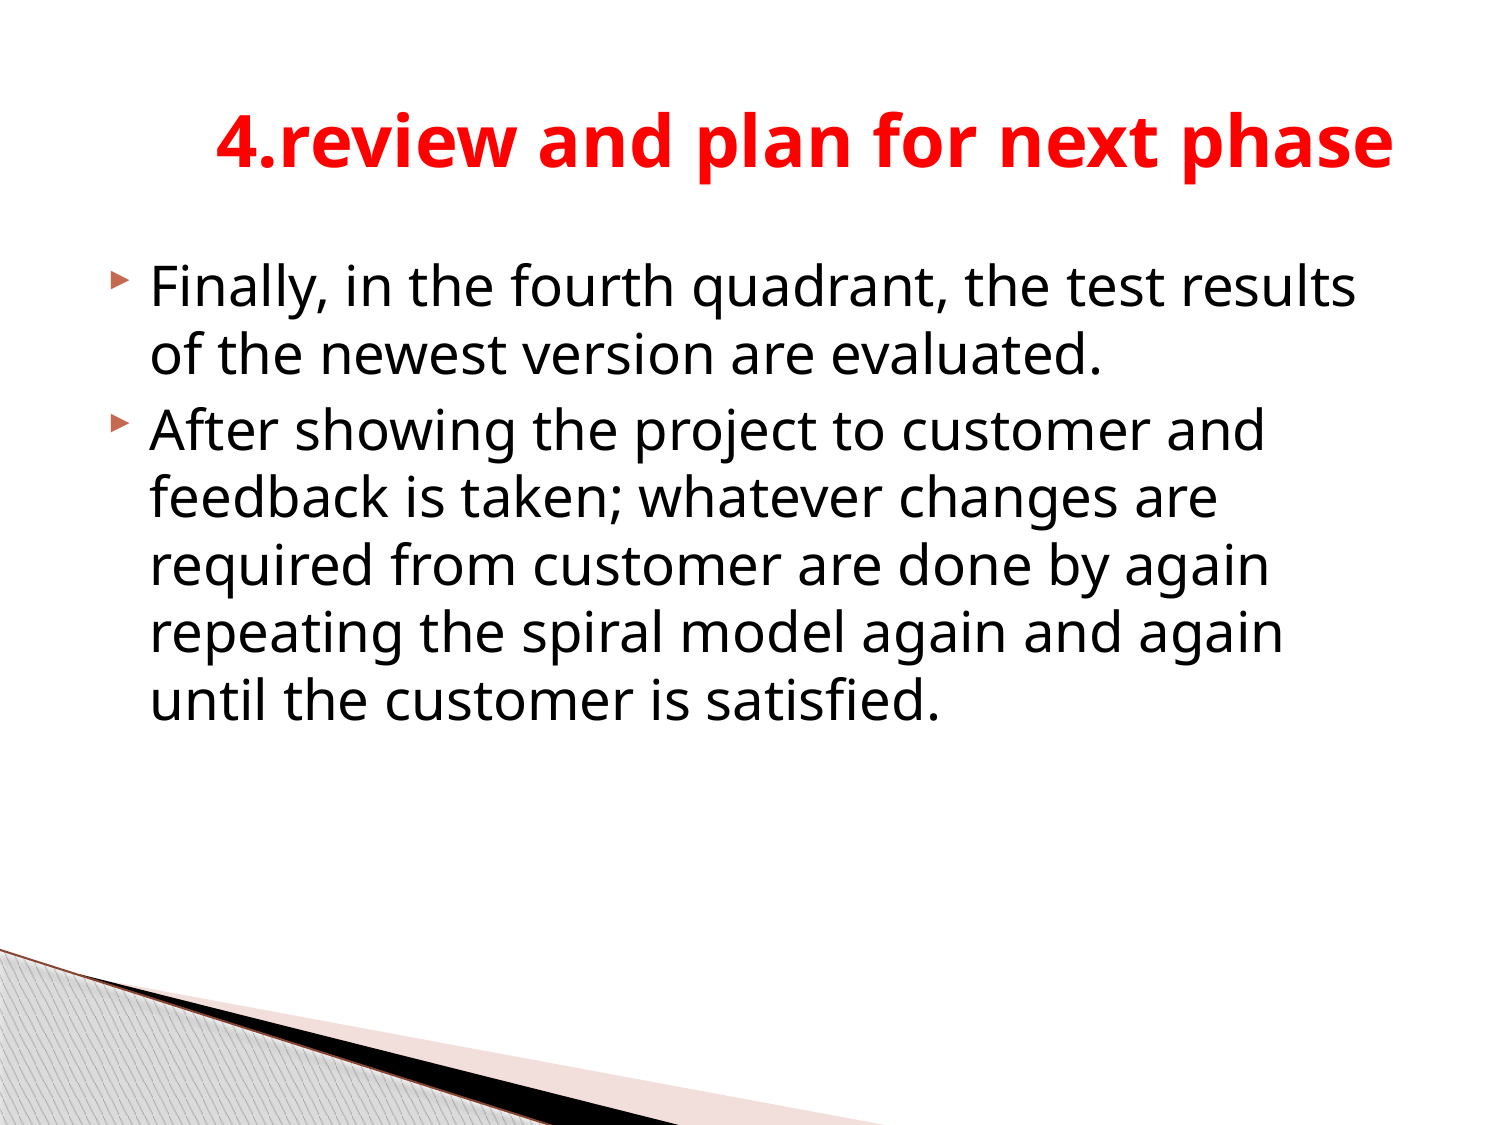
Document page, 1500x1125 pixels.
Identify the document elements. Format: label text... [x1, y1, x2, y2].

list Finally, in the fourth quadrant, the test results of the newest version are evaluated. After showing the project to customer and feedback is taken; whatever changes are required from customer are done by again repeating the spiral model again and again until the customer is satisfied. [75, 243, 1425, 986]
title 4.review and plan for next phase [75, 45, 1425, 233]
